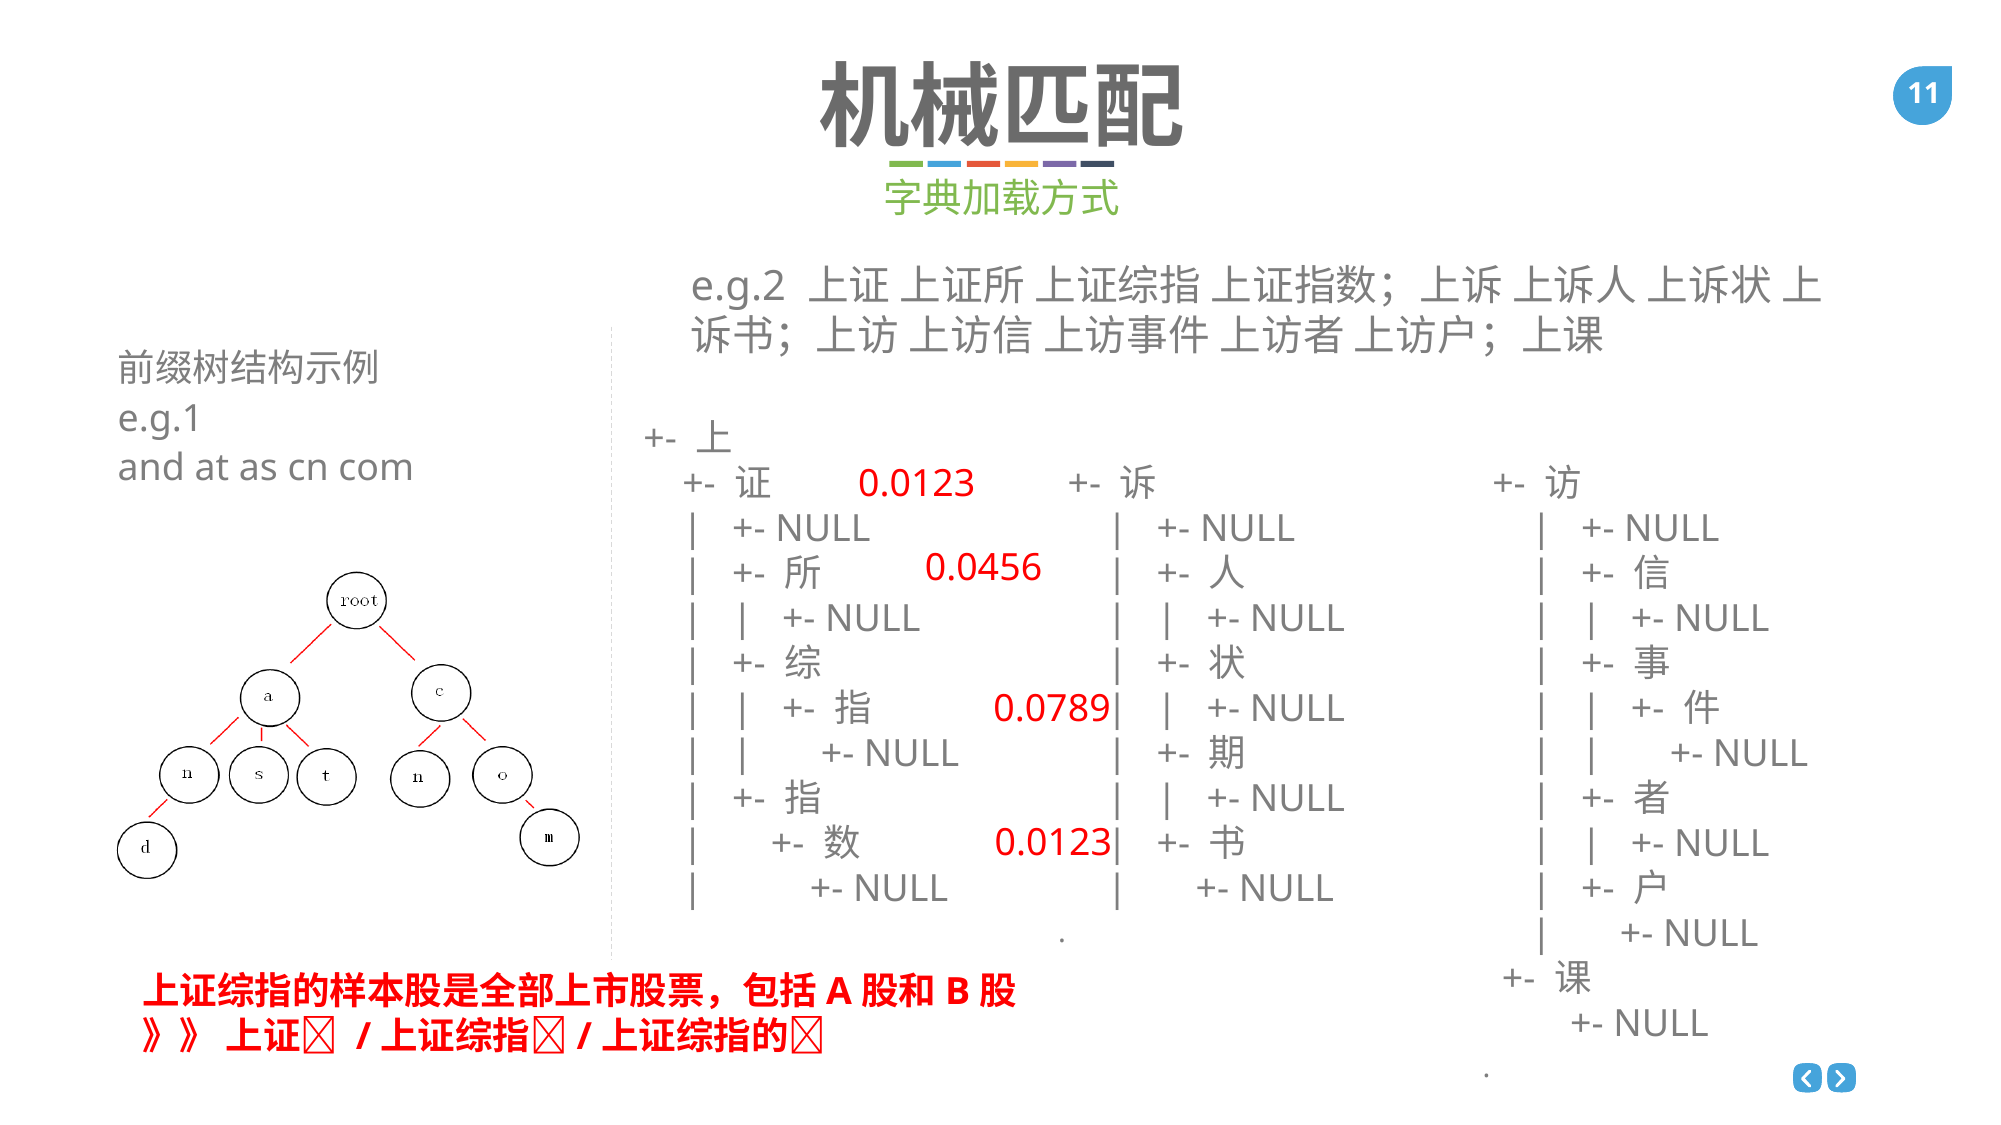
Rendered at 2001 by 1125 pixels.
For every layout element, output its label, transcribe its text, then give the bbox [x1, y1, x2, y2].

text_box +- 上 +- 证 | +- NULL | +- 所 | | +- NULL | +- 综 | | +- 指 | | +- NULL | +- 指 | +- 数 | +- NULL . [618, 406, 1104, 959]
text_box e.g.2 上证 上证所 上证综指 上证指数；上诉 上诉人 上诉状 上诉书；上访 上访信 上访事件 上访者 上访户；上课 [675, 251, 1861, 367]
text_box 前缀树结构示例 e.g.1 and at as cn com [102, 332, 507, 496]
text_box 0.0123 [843, 451, 1018, 512]
text_box 0.0123 [979, 810, 1154, 871]
picture [99, 557, 593, 893]
text_box 0.0789 [978, 676, 1153, 736]
text_box +- 访 | +- NULL | +- 信 | | +- NULL | +- 事 | | +- 件 | | +- NULL | +- 者 | | +- NULL | +- 户 | +- NULL +- 课 +- NULL . [1467, 451, 1953, 1091]
text_box 0.0456 [910, 536, 1084, 596]
text_box +- 诉 | +- NULL | +- 人 | | +- NULL | +- 状 | | +- NULL | +- 期 | | +- NULL | +- 书 | +- NULL . [1043, 451, 1467, 956]
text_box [142, 40, 1861, 229]
text_box 上证综指的样本股是全部上市股票，包括A股和B股 》》 上证✅ /上证综指✅/上证综指的❌ [127, 959, 1115, 1065]
